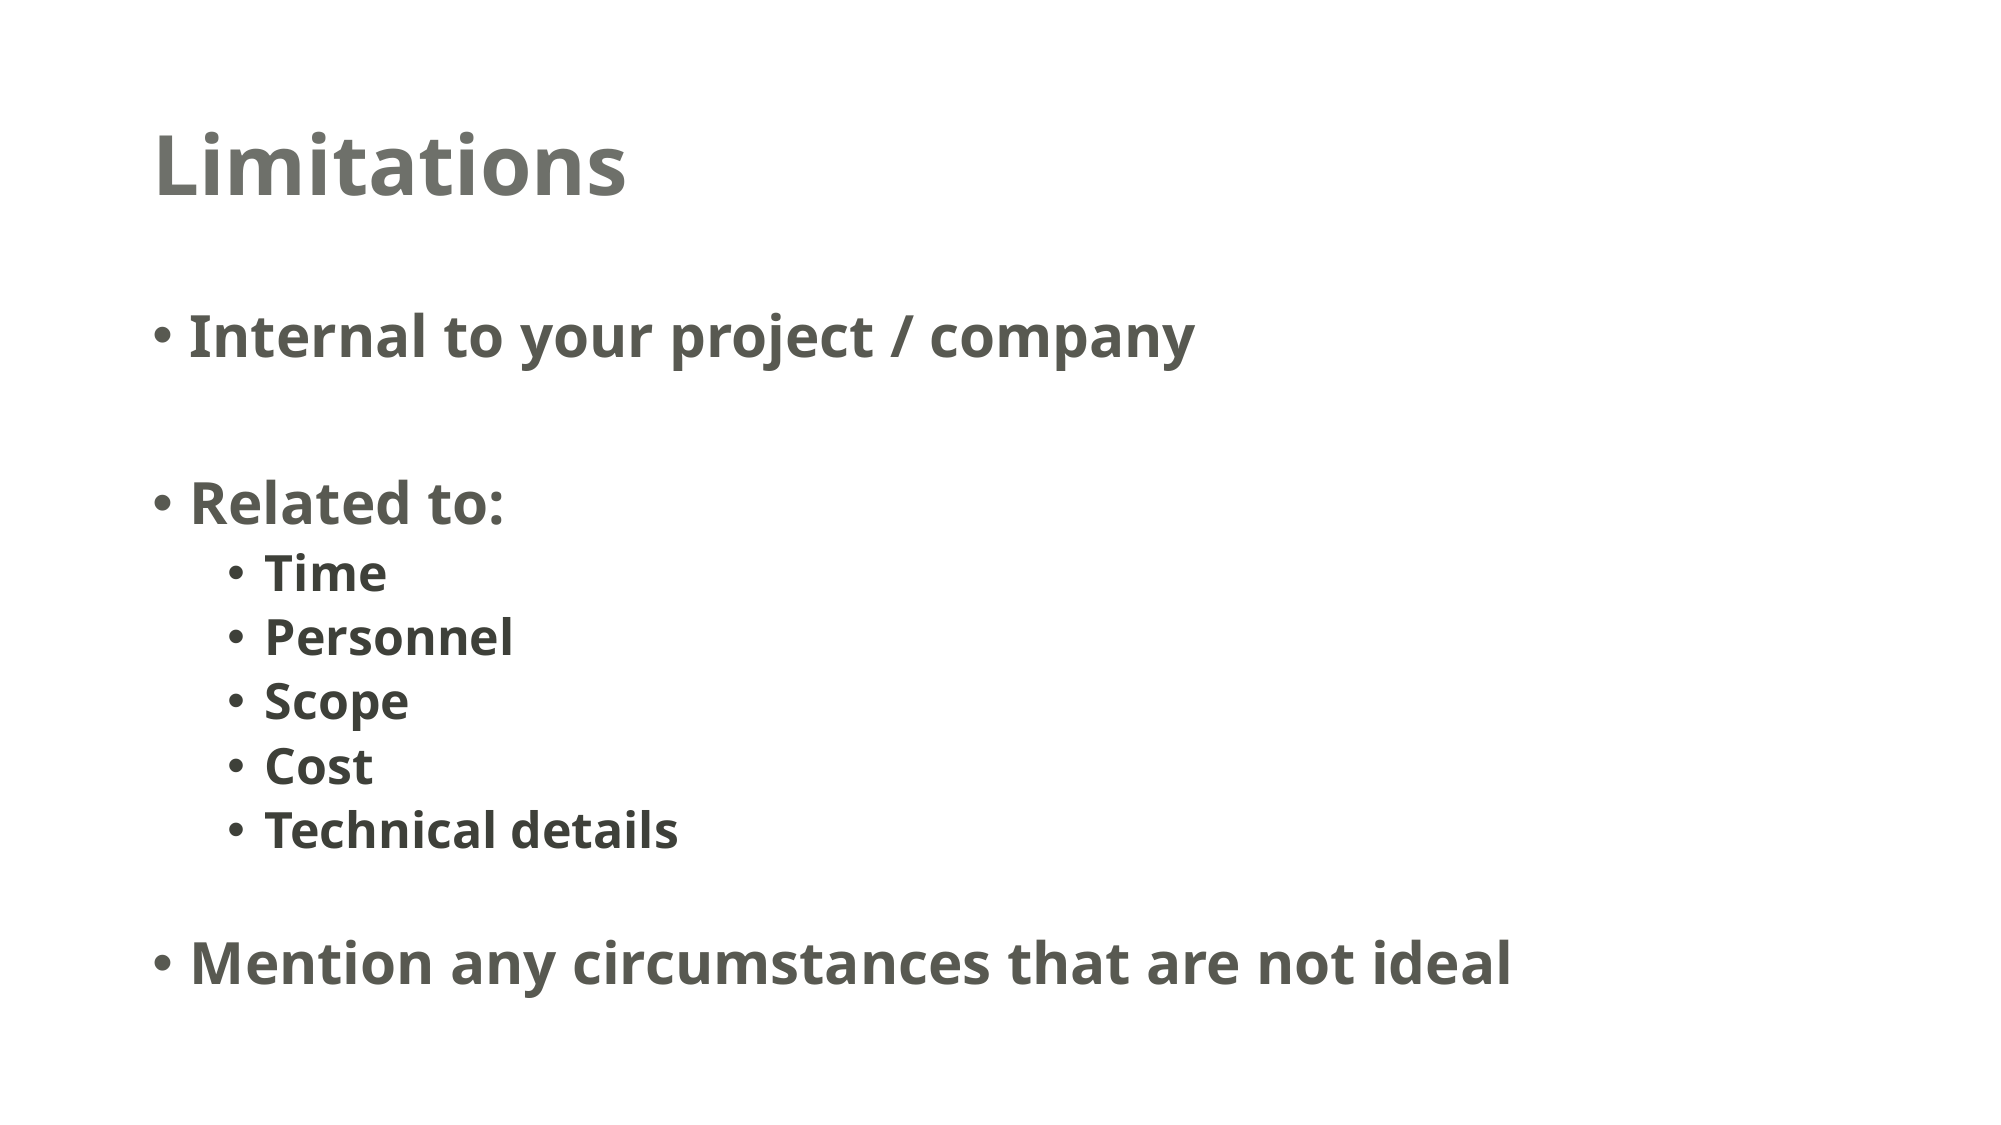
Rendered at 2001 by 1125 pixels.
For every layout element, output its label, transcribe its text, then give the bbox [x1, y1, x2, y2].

title Limitations [137, 59, 1863, 278]
list Internal to your project / company Related to: Time Personnel Scope Cost Technical details Mention any circumstances that are not ideal [137, 299, 1863, 1014]
